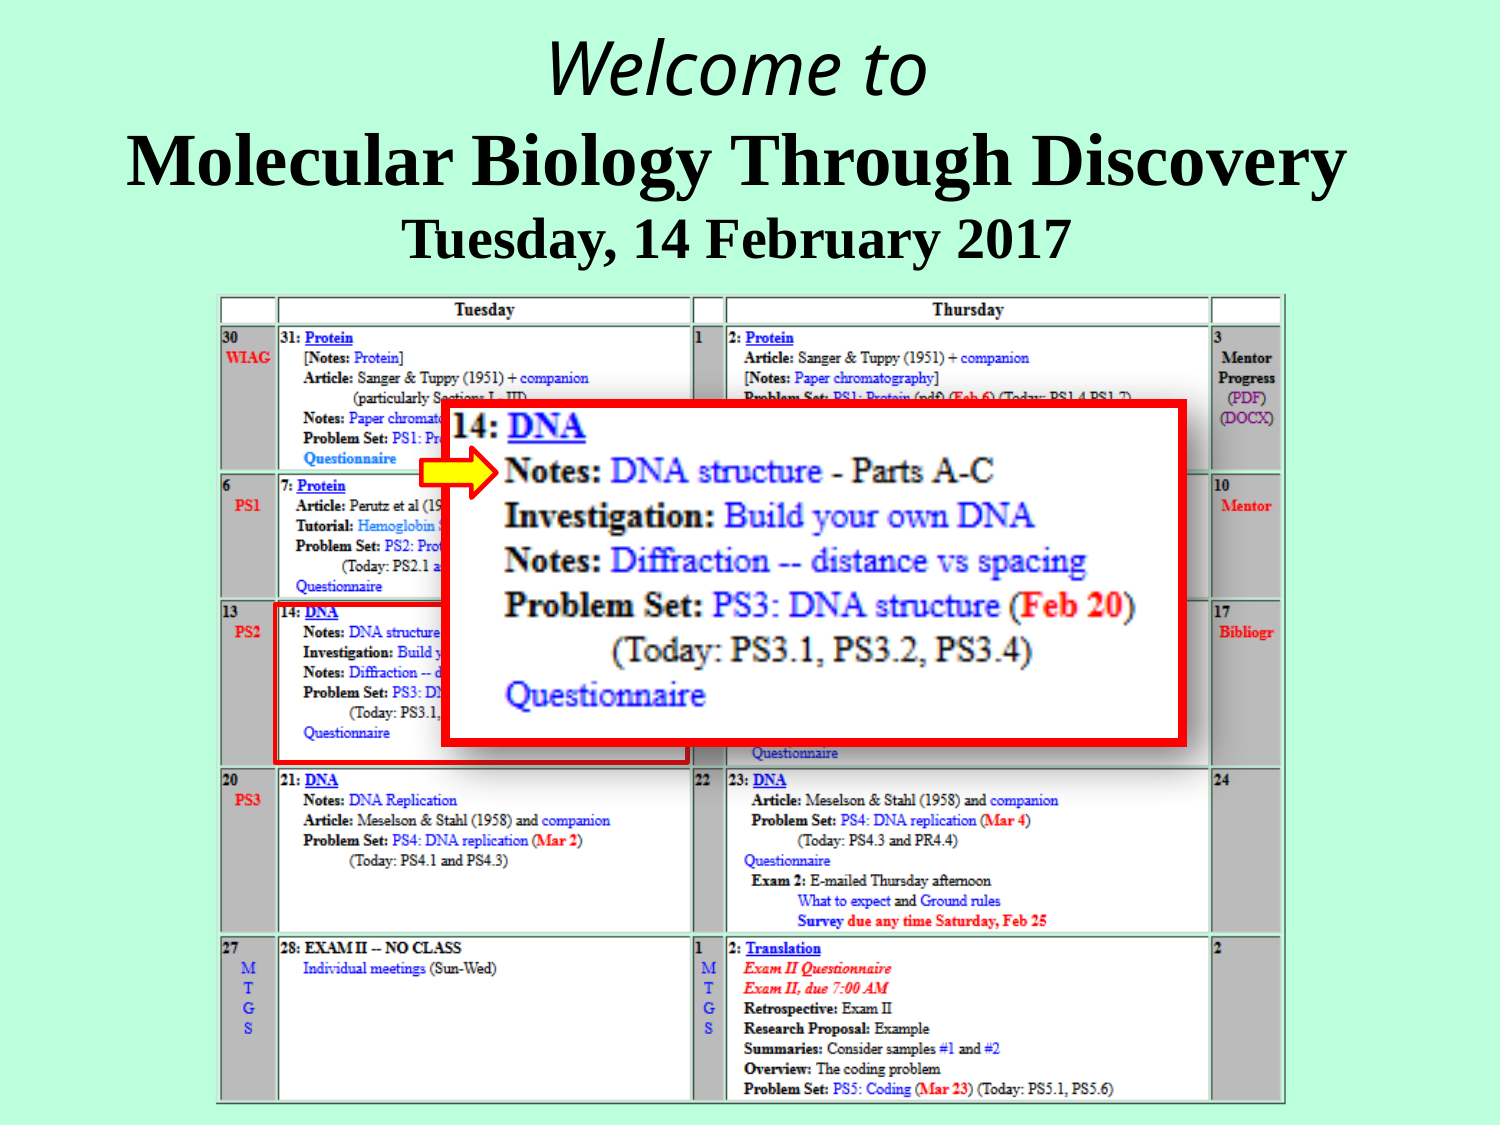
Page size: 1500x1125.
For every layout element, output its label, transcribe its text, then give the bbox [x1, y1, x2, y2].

picture [212, 287, 1296, 1113]
text_box Welcome to Molecular Biology Through Discovery Tuesday, 14 February 2017 [62, 12, 1413, 278]
